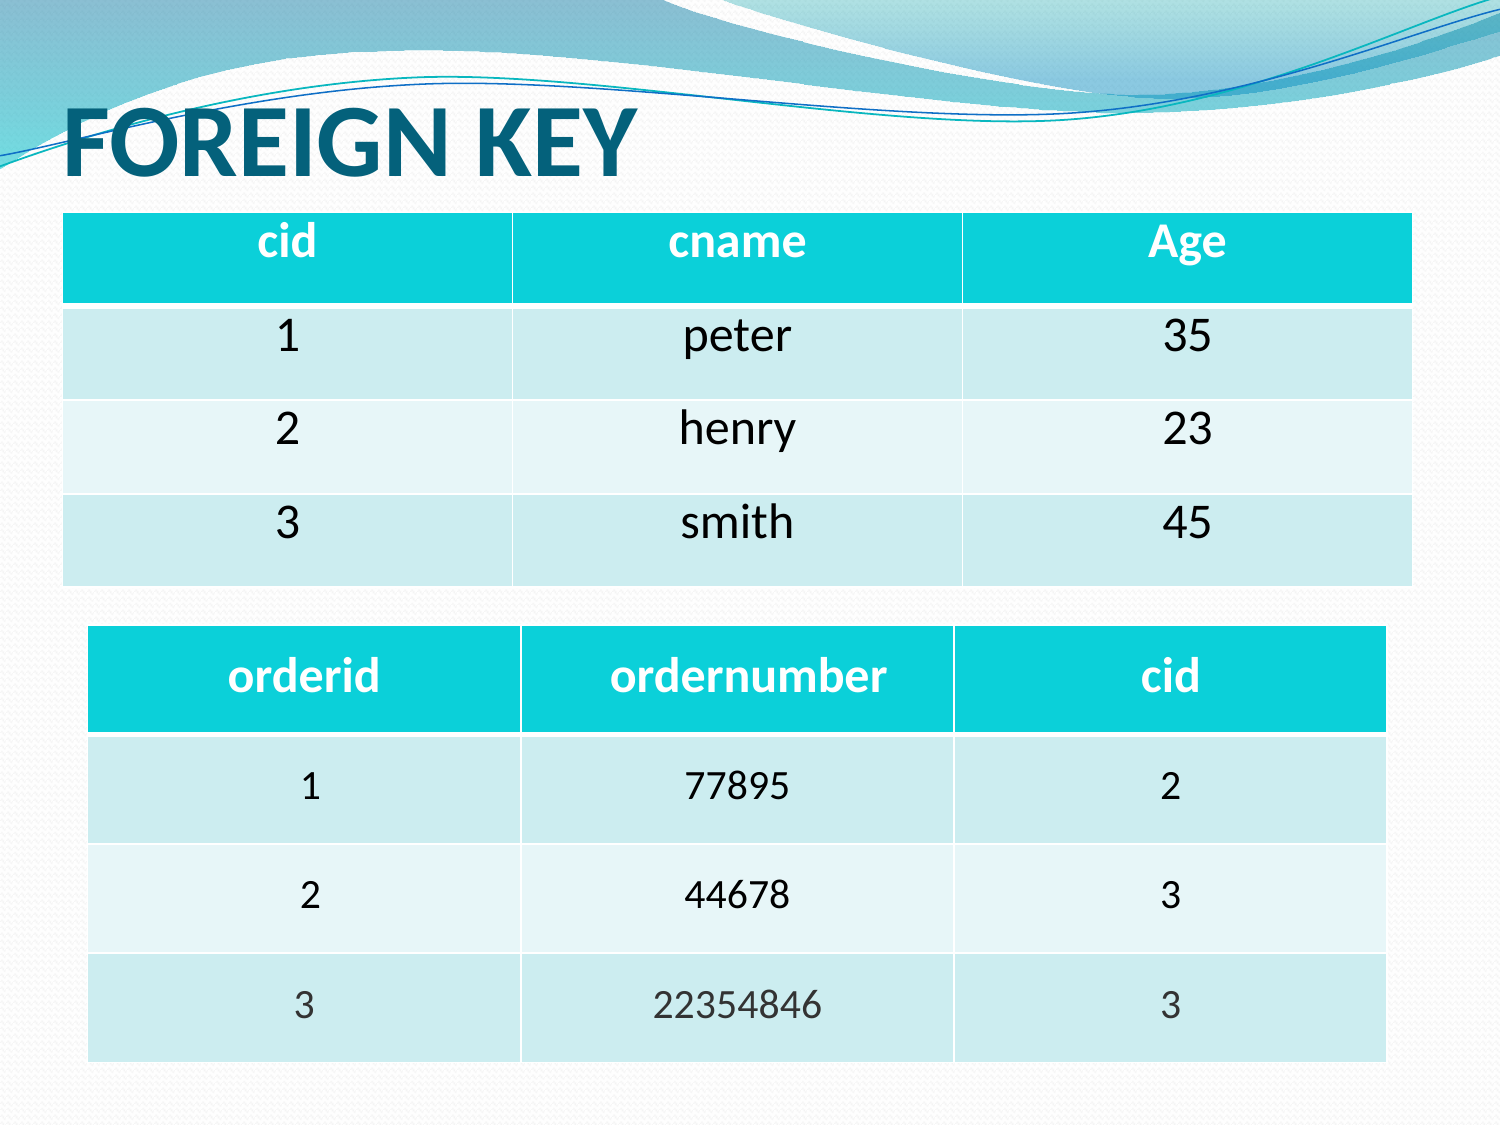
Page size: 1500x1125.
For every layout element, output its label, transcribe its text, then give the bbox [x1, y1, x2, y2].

table_cell 2 [63, 401, 512, 493]
table_cell smith [513, 495, 962, 586]
table_cell 77895 [522, 737, 953, 843]
title FOREIGN KEY [62, 62, 1413, 197]
table_cell 22354846 [522, 954, 953, 1062]
table_cell 2 [88, 845, 520, 952]
table_cell 3 [88, 954, 520, 1062]
table_cell 3 [955, 845, 1386, 952]
table_header cname [513, 213, 962, 303]
table_cell 1 [63, 309, 512, 399]
table_header cid [63, 213, 512, 303]
table_header orderid [88, 626, 520, 732]
table_header cid [955, 626, 1386, 732]
table_cell 1 [88, 737, 520, 843]
table_cell henry [513, 401, 962, 493]
table_cell 3 [63, 495, 512, 586]
table_cell 45 [963, 495, 1412, 586]
table_header Age [963, 213, 1412, 303]
table_cell 44678 [522, 845, 953, 952]
table_cell peter [513, 309, 962, 399]
table_cell 35 [963, 309, 1412, 399]
table_header ordernumber [522, 626, 953, 732]
table_cell 23 [963, 401, 1412, 493]
table_cell 3 [955, 954, 1386, 1062]
table_cell 2 [955, 737, 1386, 843]
